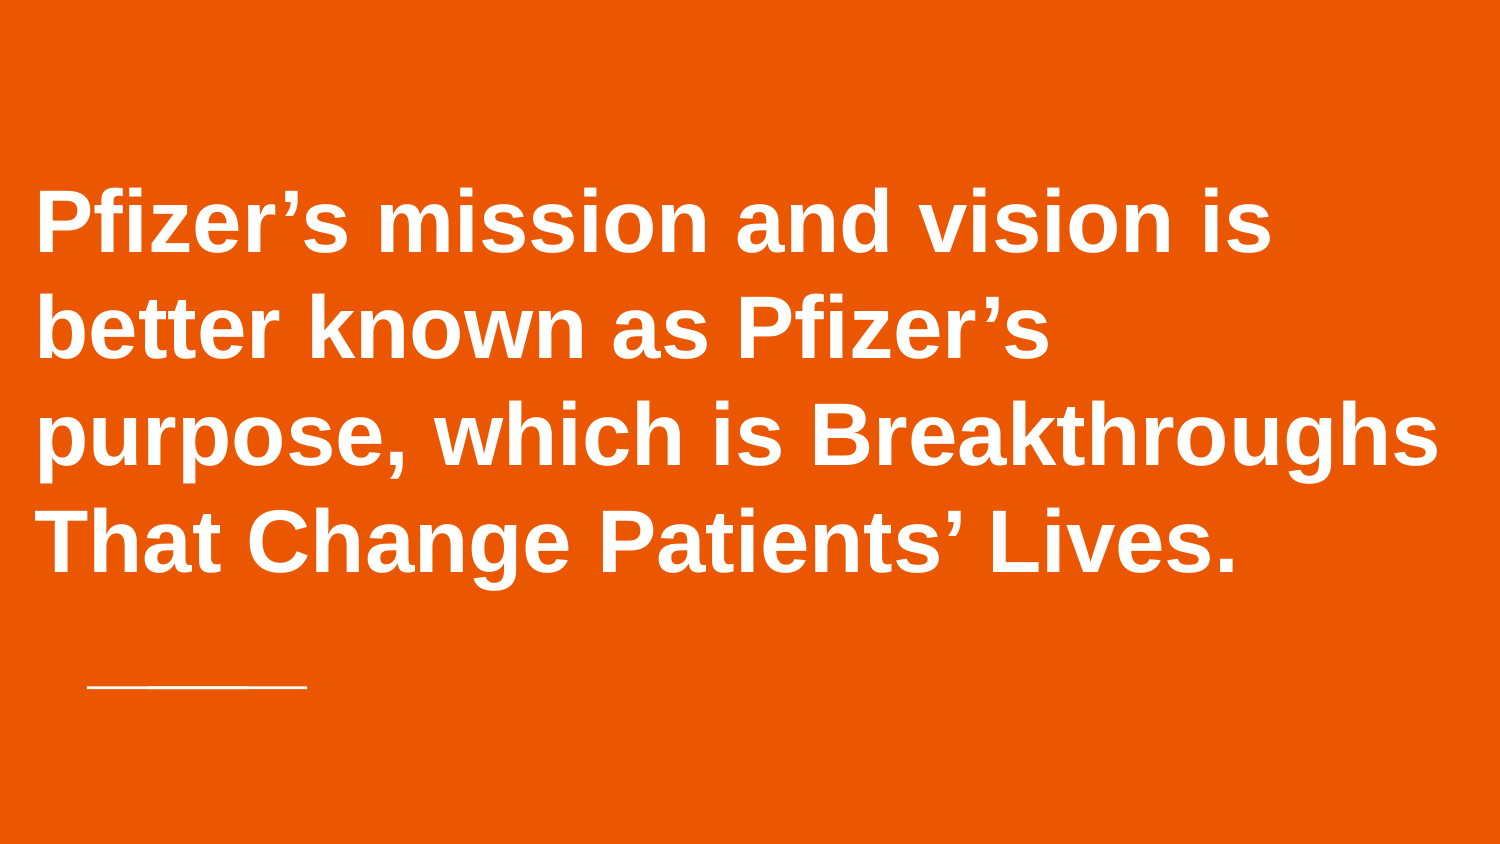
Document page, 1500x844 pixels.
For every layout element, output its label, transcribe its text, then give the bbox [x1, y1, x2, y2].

title Pfizer’s mission and vision is better known as Pfizer’s purpose, which is Breakthroughs That Change Patients’ Lives. [19, 41, 1461, 688]
